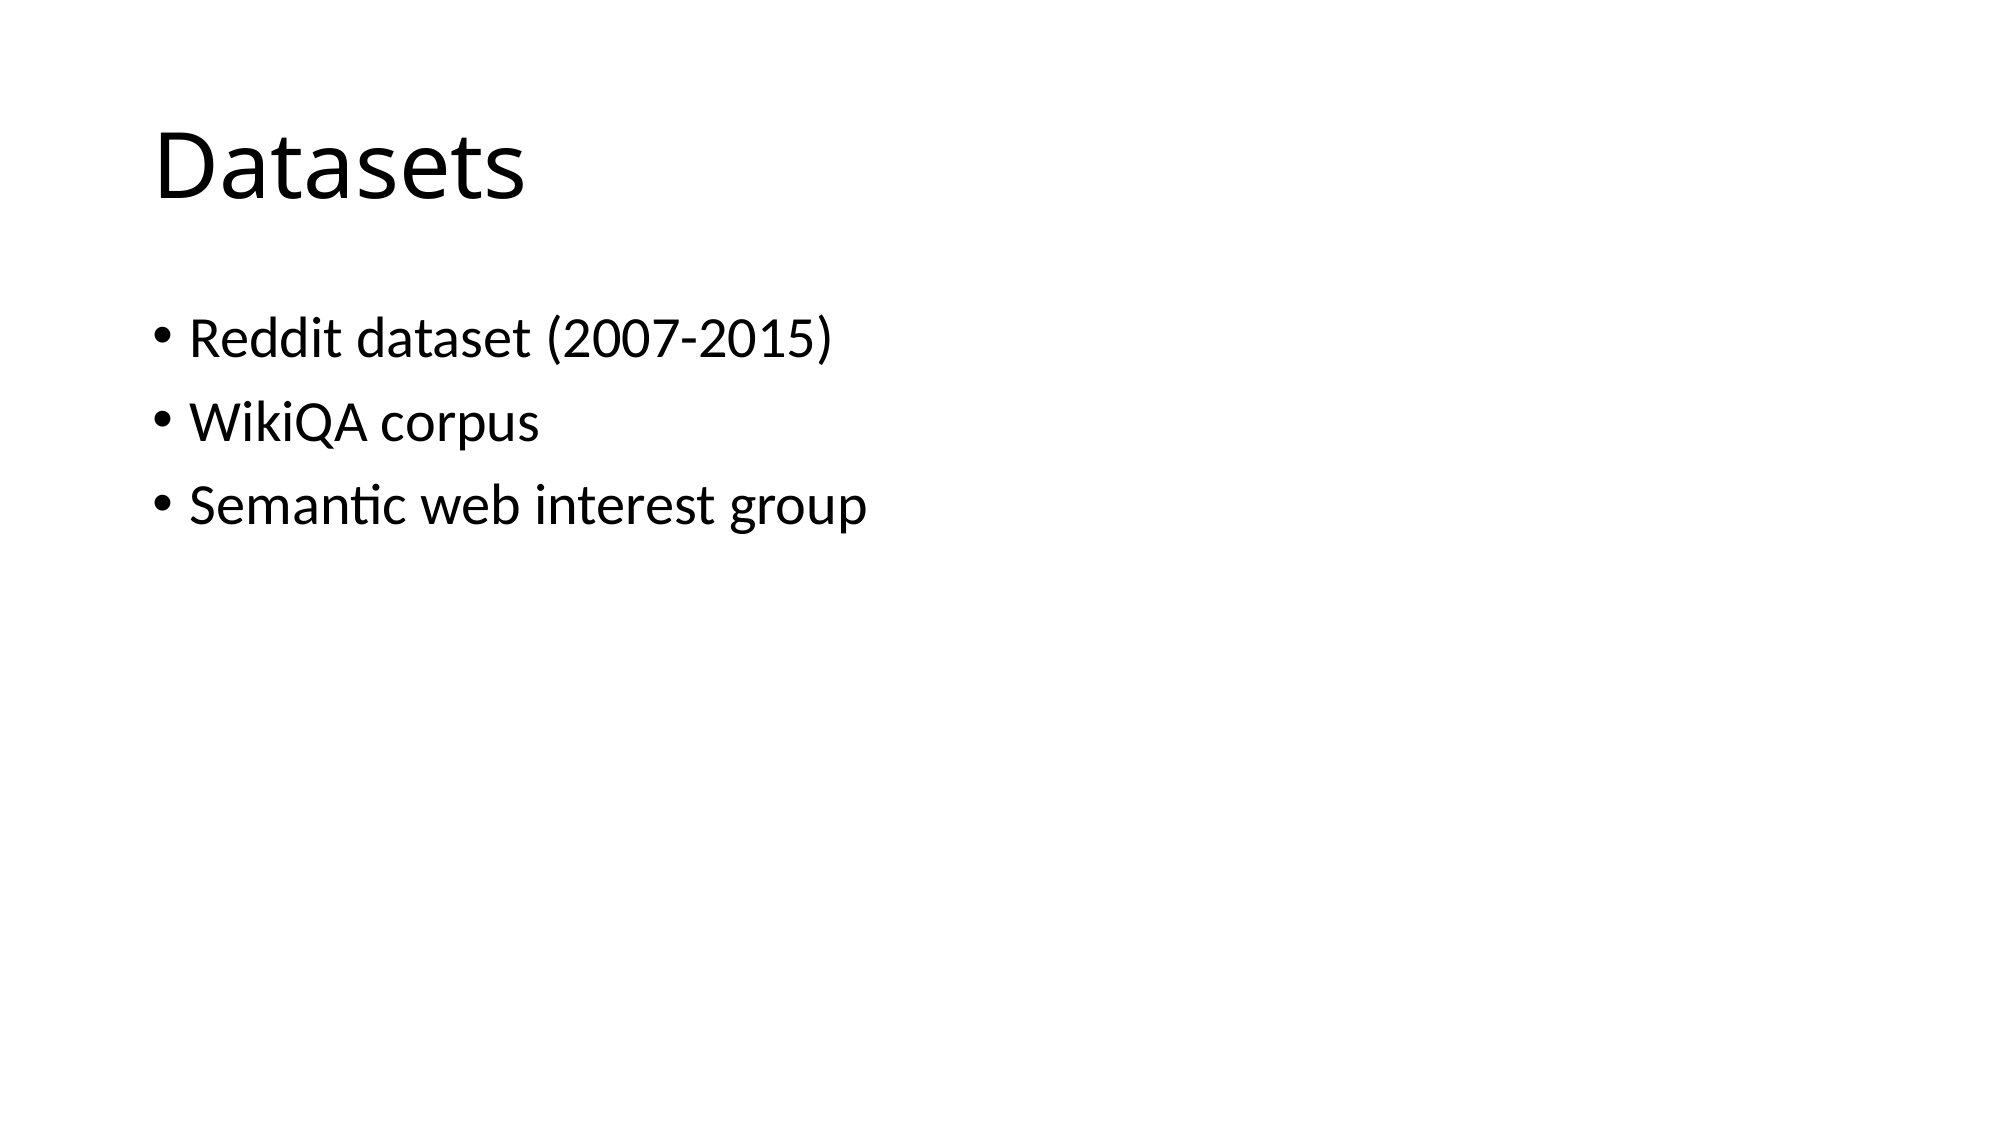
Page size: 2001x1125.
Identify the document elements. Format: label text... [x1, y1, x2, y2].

list Reddit dataset (2007-2015) WikiQA corpus Semantic web interest group [137, 299, 1863, 1014]
title Datasets [137, 59, 1863, 278]
